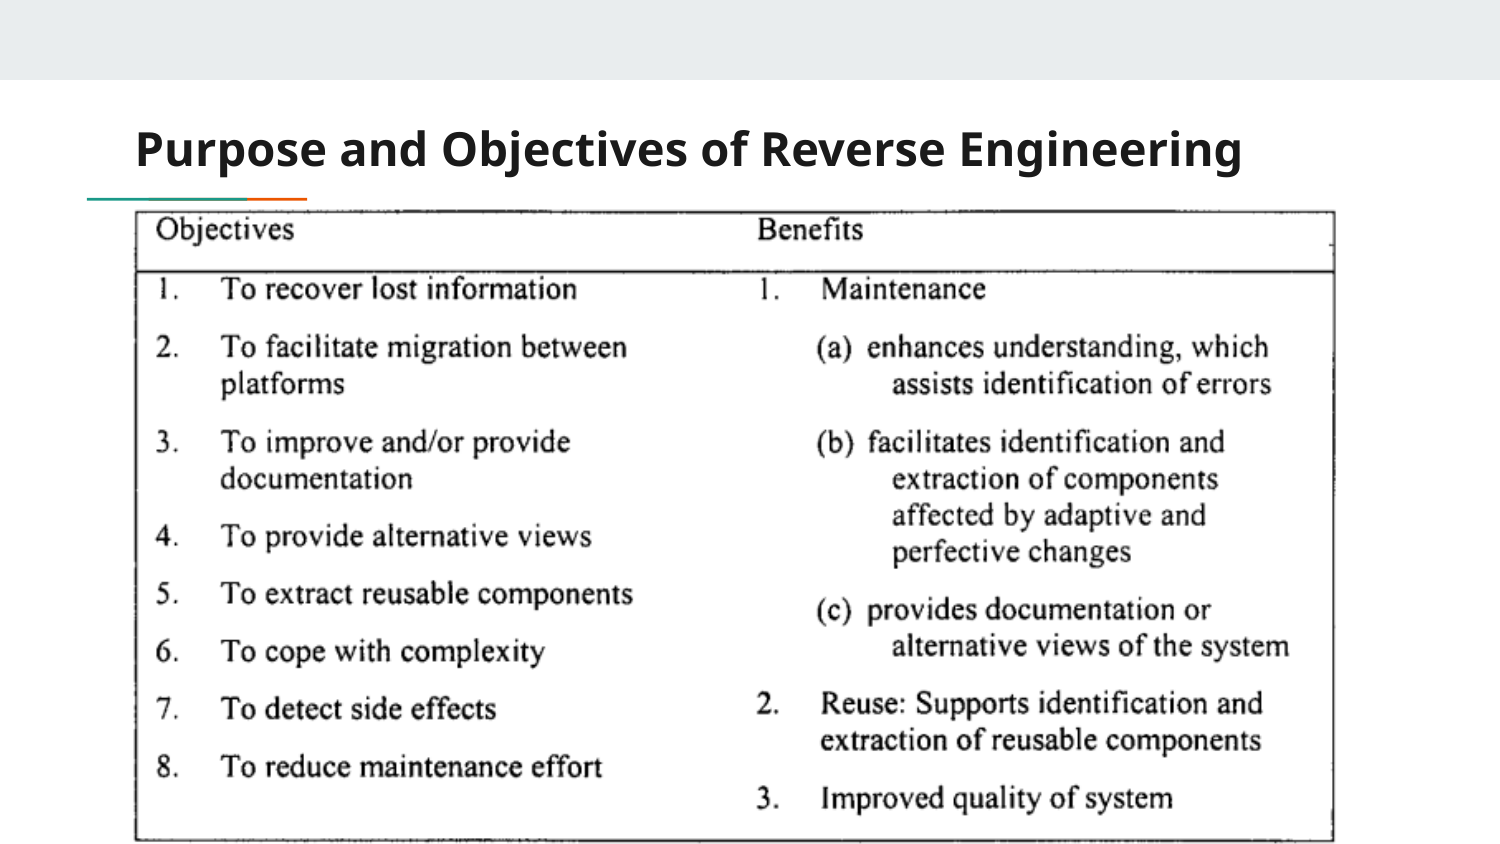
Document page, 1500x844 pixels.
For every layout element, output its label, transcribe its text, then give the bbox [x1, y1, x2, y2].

picture [132, 205, 1341, 844]
title Purpose and Objectives of Reverse Engineering [119, 103, 1381, 192]
